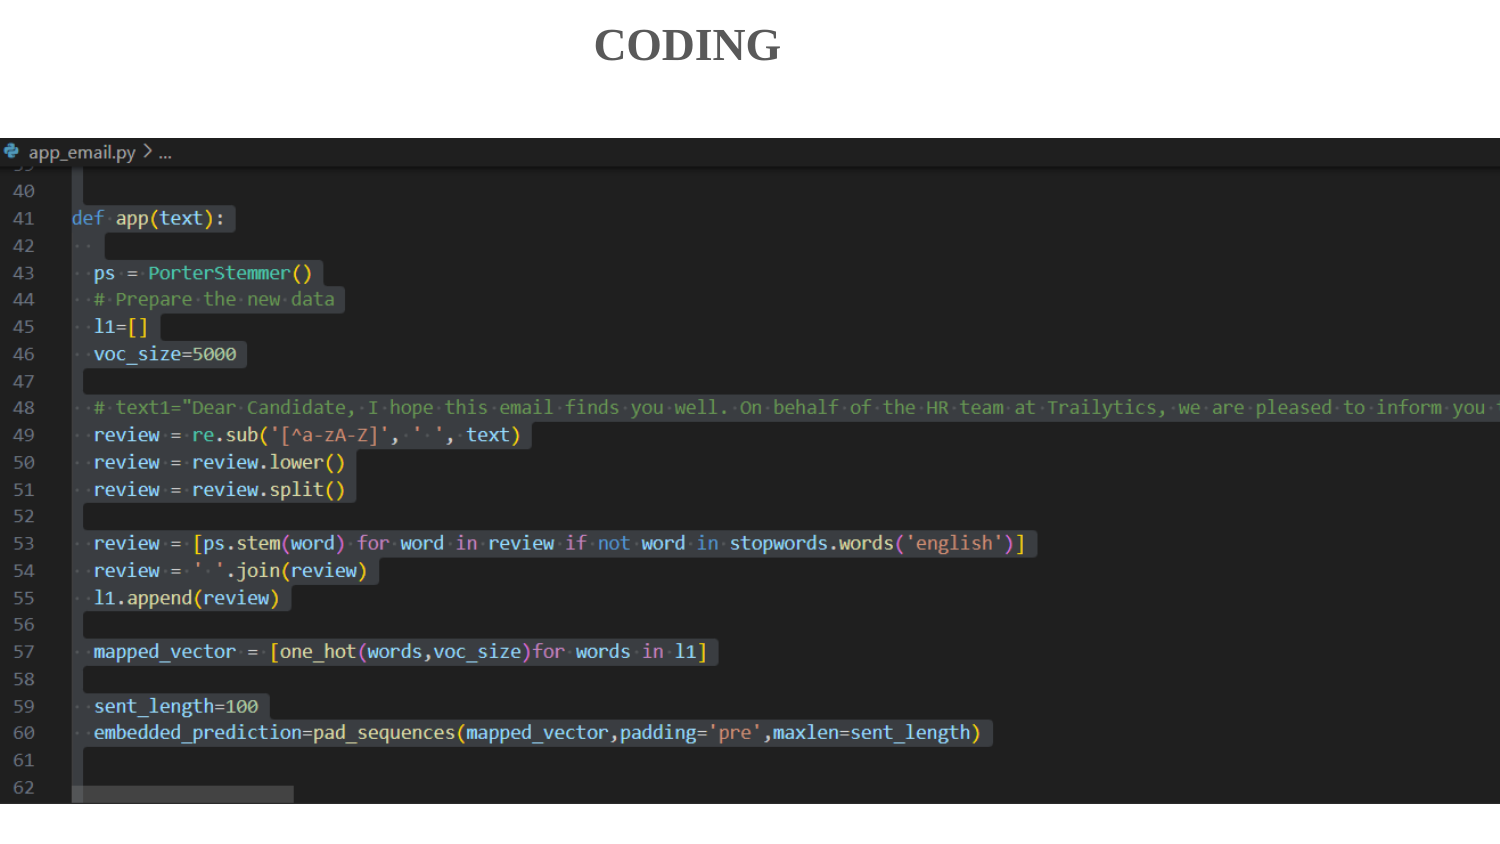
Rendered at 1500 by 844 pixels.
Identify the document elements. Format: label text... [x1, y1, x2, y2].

text_box CODING [20, 0, 1355, 137]
picture [0, 138, 1500, 805]
